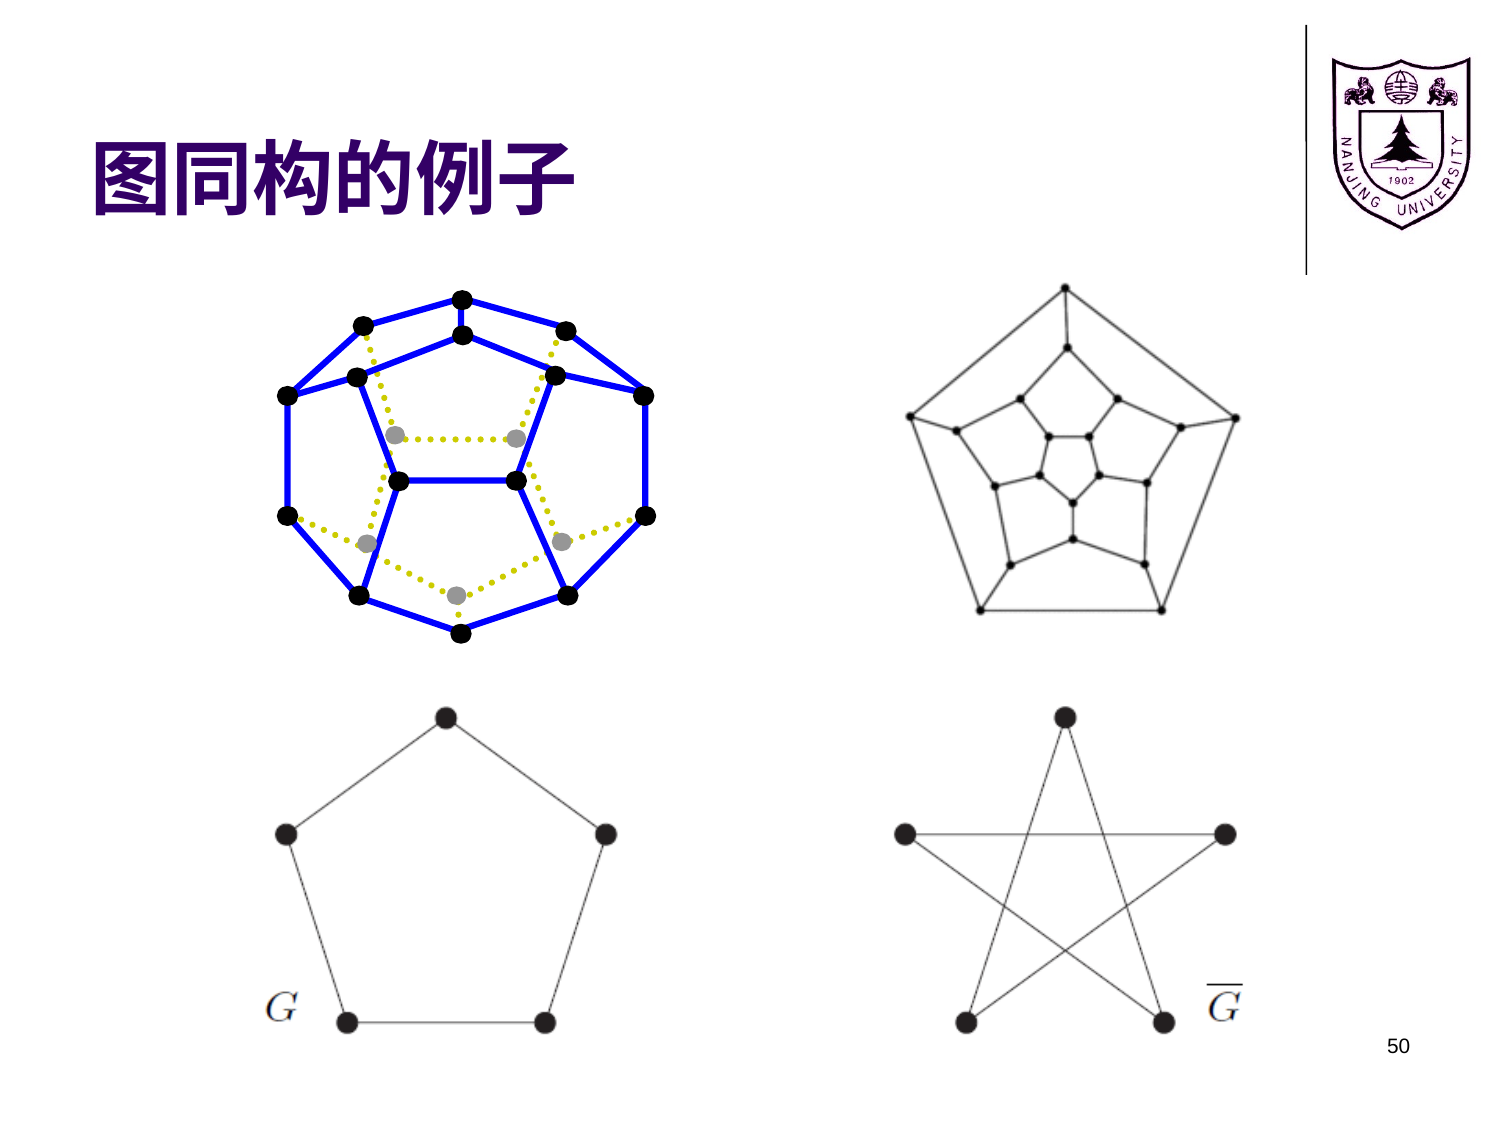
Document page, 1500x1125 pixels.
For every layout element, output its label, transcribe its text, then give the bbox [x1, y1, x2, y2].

picture [891, 266, 1258, 634]
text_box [277, 290, 656, 644]
slide_number 50 [1074, 1024, 1426, 1101]
picture [1328, 51, 1481, 235]
picture [229, 680, 1279, 1075]
title 图同构的例子 [75, 20, 1313, 233]
